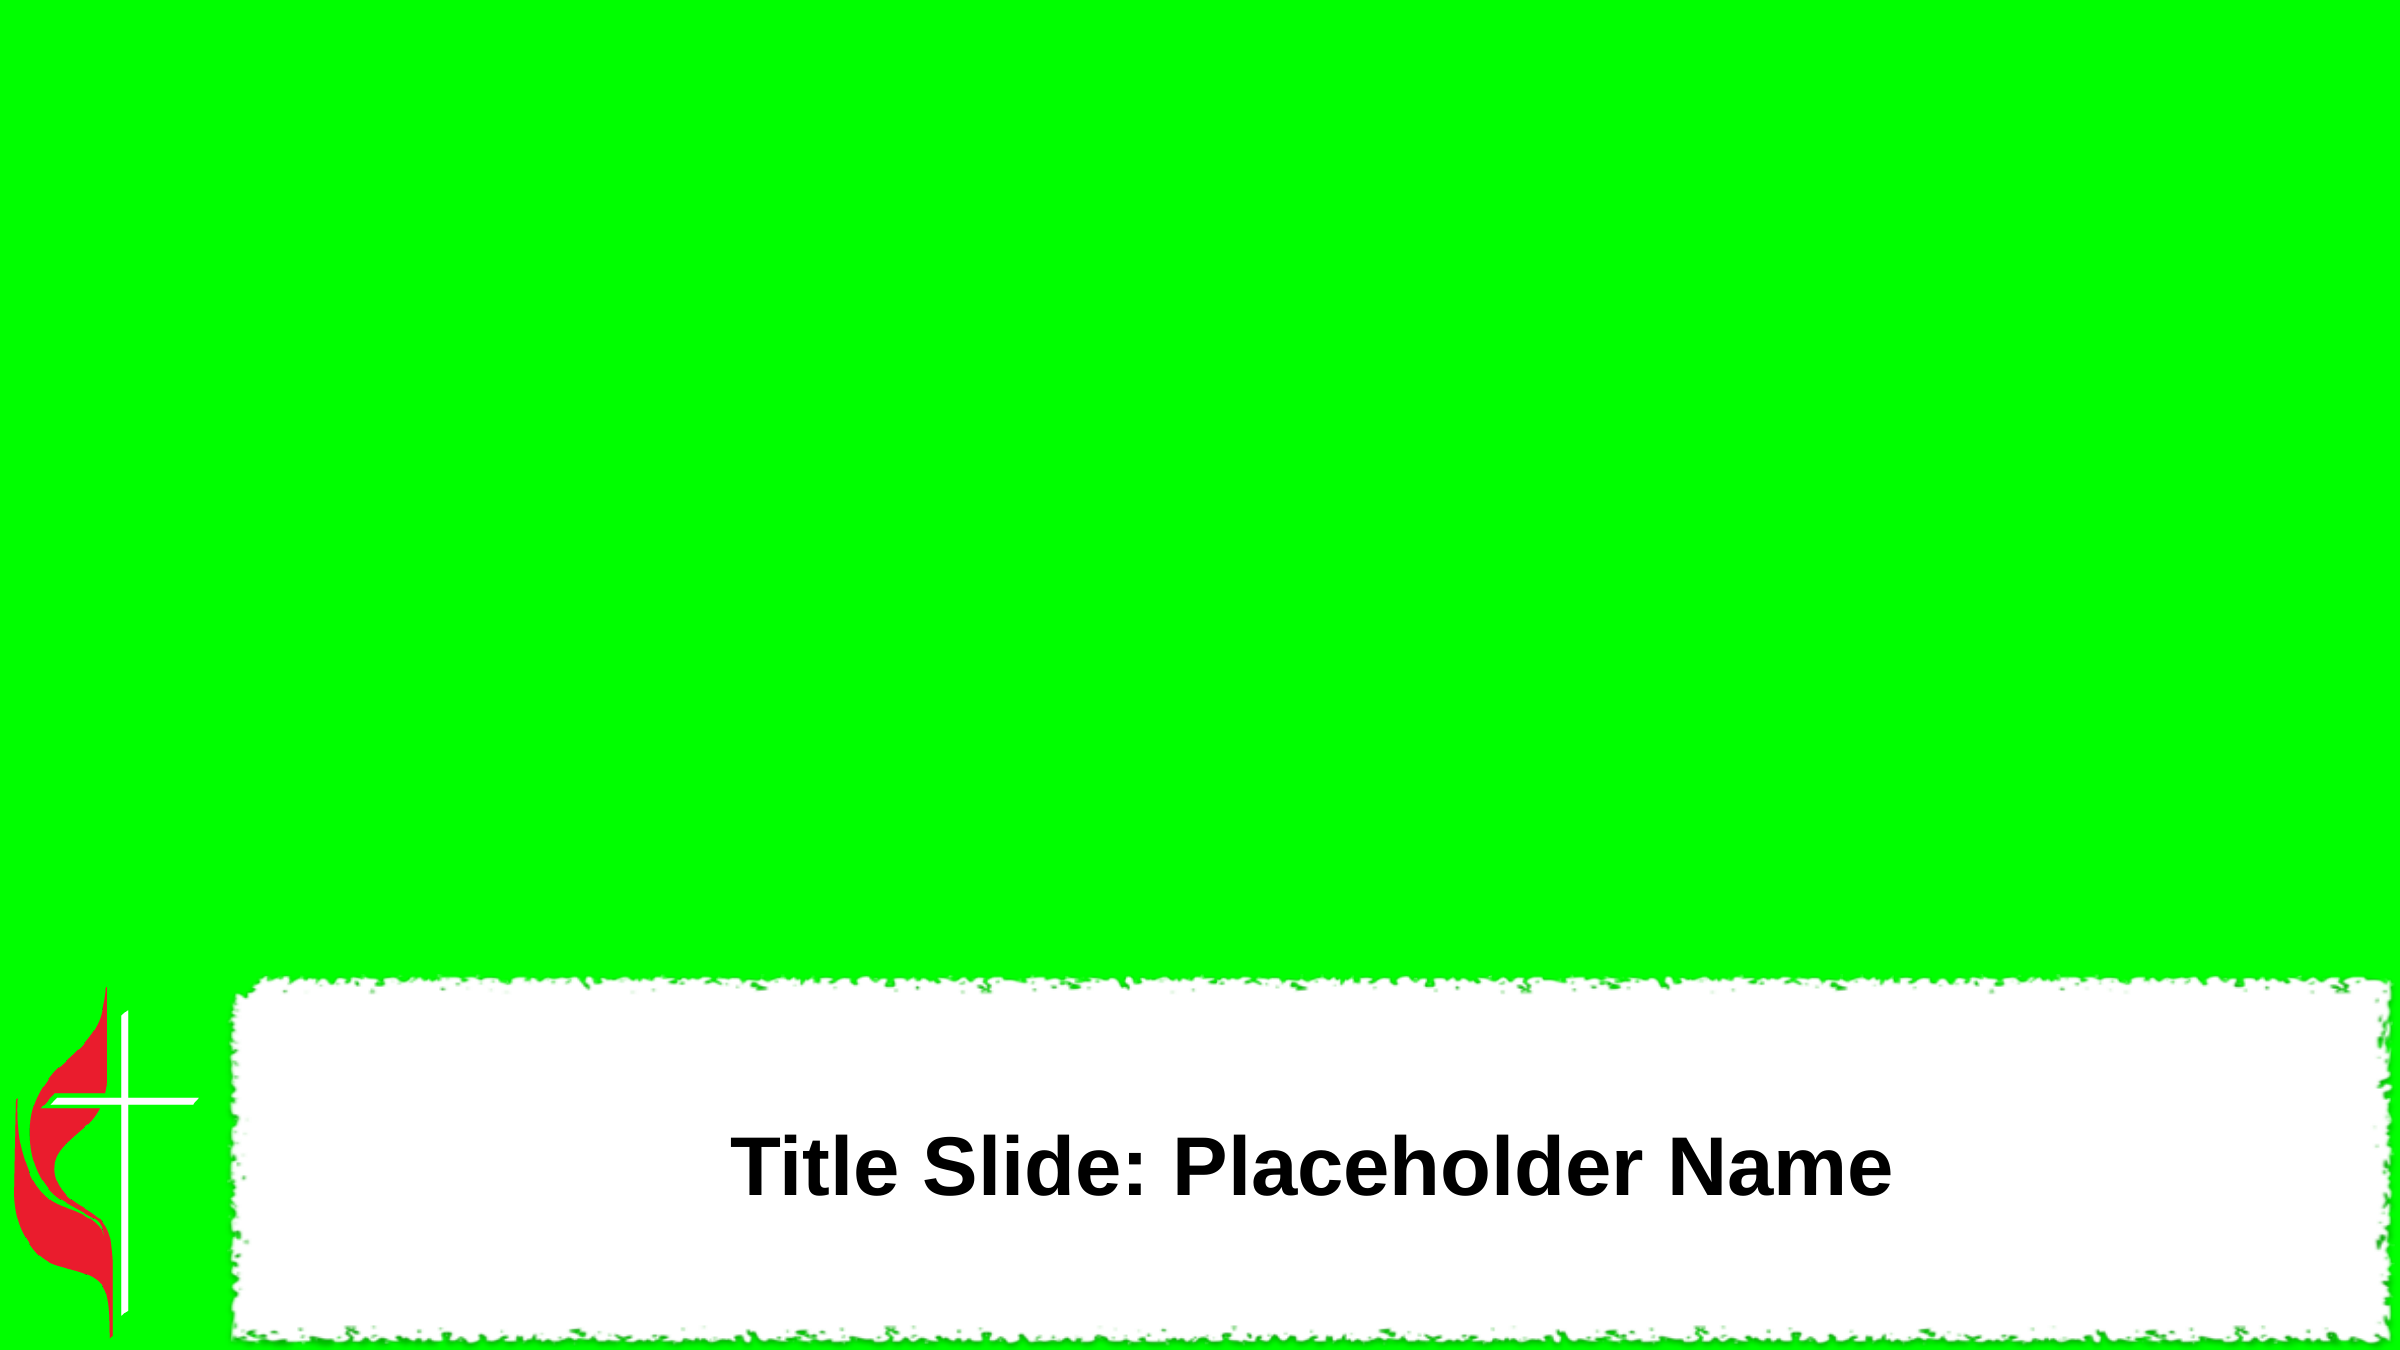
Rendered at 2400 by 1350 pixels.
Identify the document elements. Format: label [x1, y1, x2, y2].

picture [0, 974, 2400, 1350]
